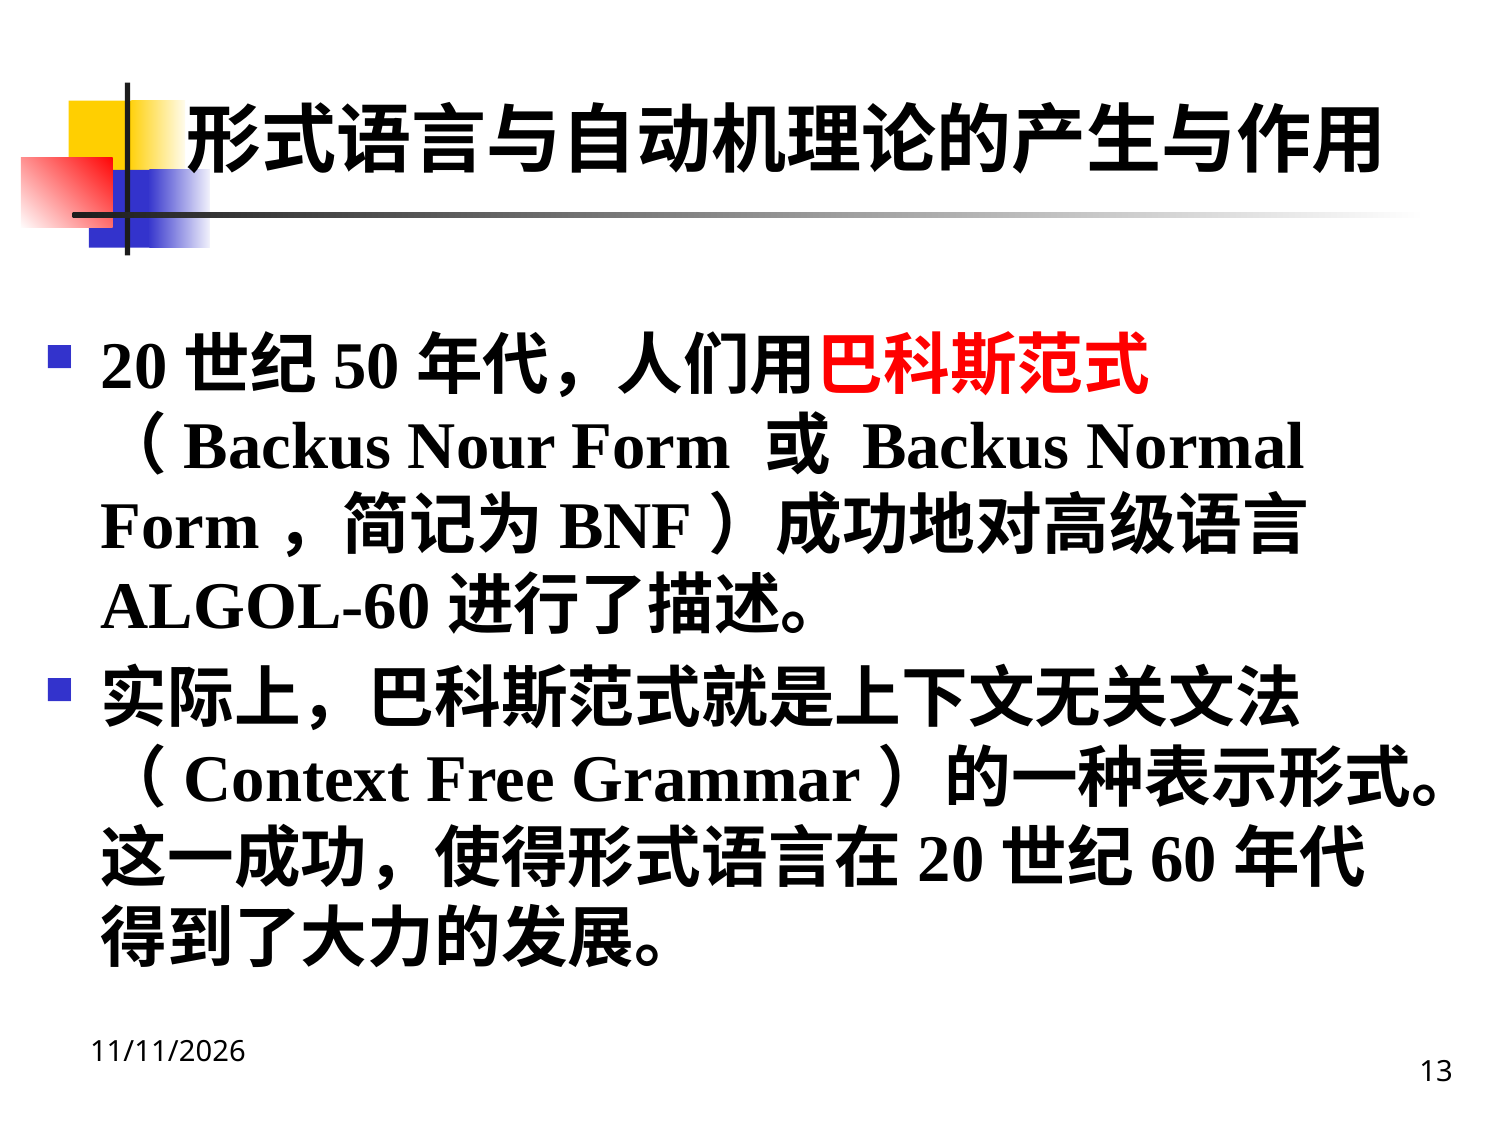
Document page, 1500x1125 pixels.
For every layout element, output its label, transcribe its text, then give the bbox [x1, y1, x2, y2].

title 形式语言与自动机理论的产生与作用 [171, 54, 1424, 218]
slide_number 13 [1155, 1024, 1468, 1100]
list 20世纪50年代，人们用巴科斯范式（Backus Nour Form 或 Backus Normal Form，简记为BNF）成功地对高级语言ALGOL-60进行了描述。 实际上，巴科斯范式就是上下文无关文法（Context Free Grammar）的一种表示形式。这一成功，使得形式语言在20世纪60年代得到了大力的发展。 [29, 314, 1447, 978]
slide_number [75, 1024, 425, 1103]
